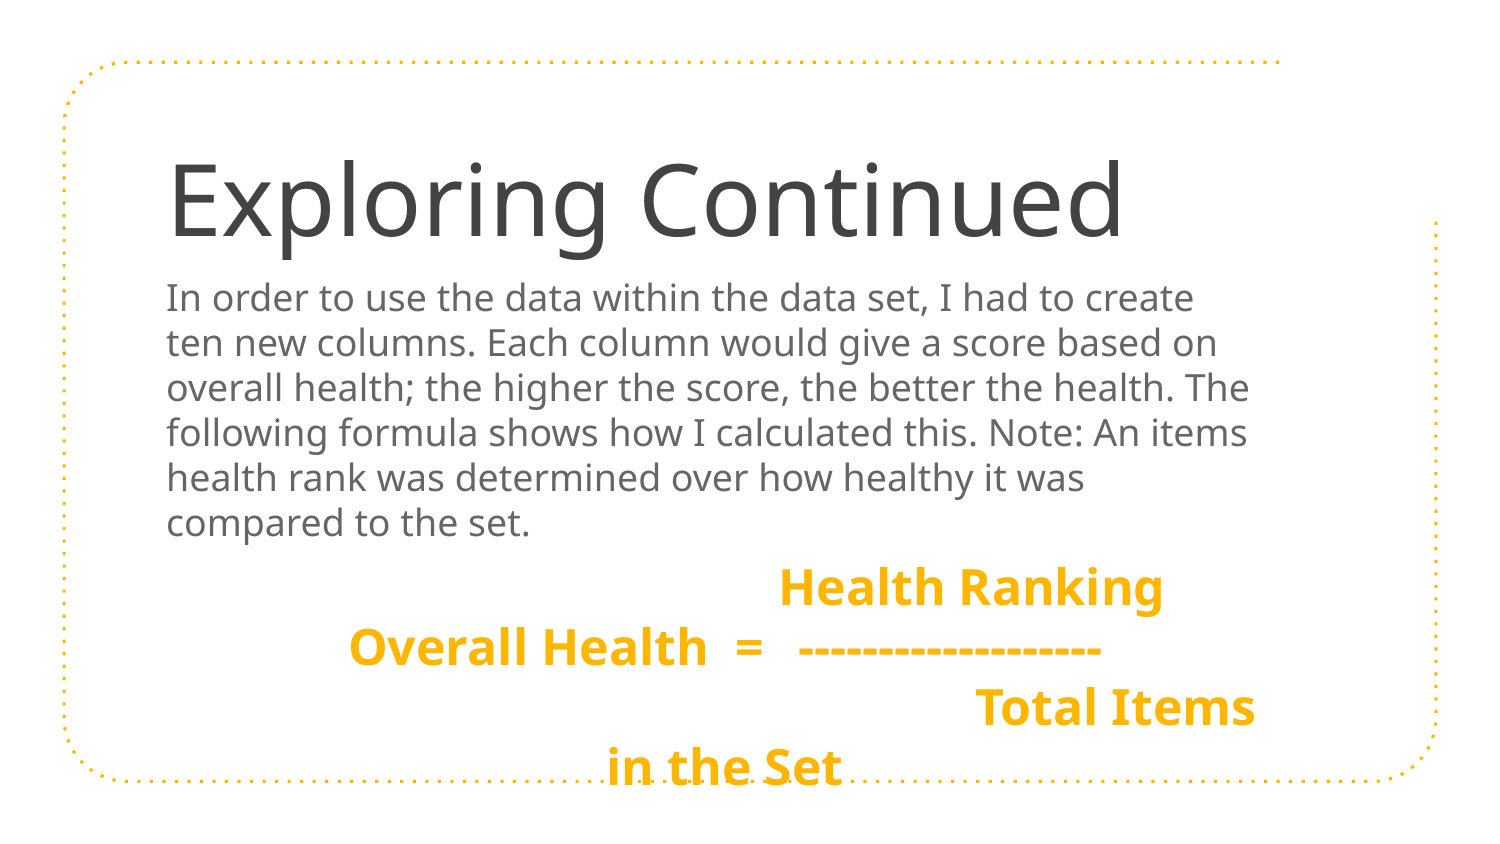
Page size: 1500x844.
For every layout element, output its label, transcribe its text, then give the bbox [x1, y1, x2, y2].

list In order to use the data within the data set, I had to create ten new columns. Each column would give a score based on overall health; the higher the score, the better the health. The following formula shows how I calculated this. Note: An items health rank was determined over how healthy it was compared to the set. [151, 259, 1278, 480]
text_box Health Ranking Overall Health = ------------------- Total Items in the Set [172, 540, 1278, 769]
title Exploring Continued [151, 121, 1278, 259]
